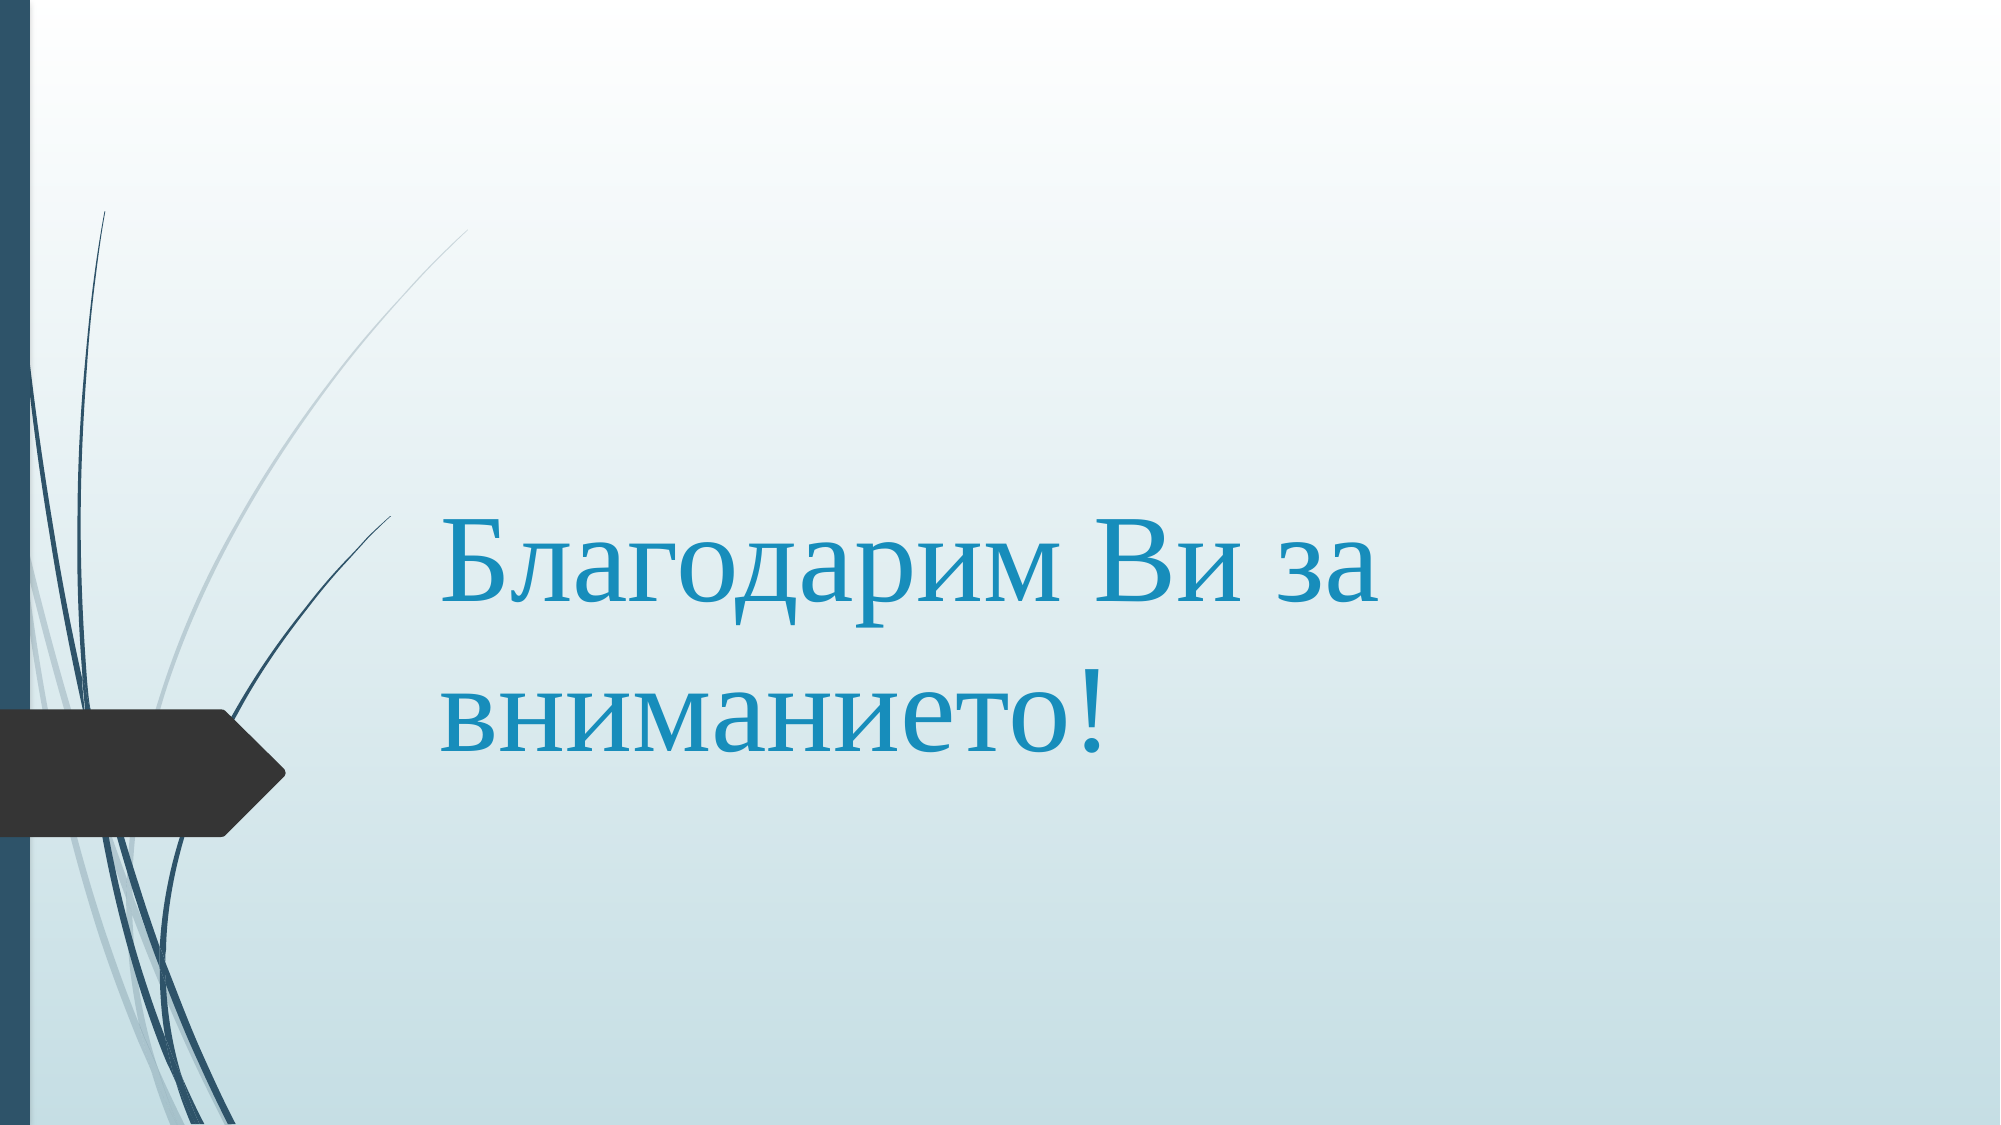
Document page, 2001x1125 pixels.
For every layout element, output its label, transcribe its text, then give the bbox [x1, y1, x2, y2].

title Благодарим Ви за вниманието! [424, 412, 1888, 784]
